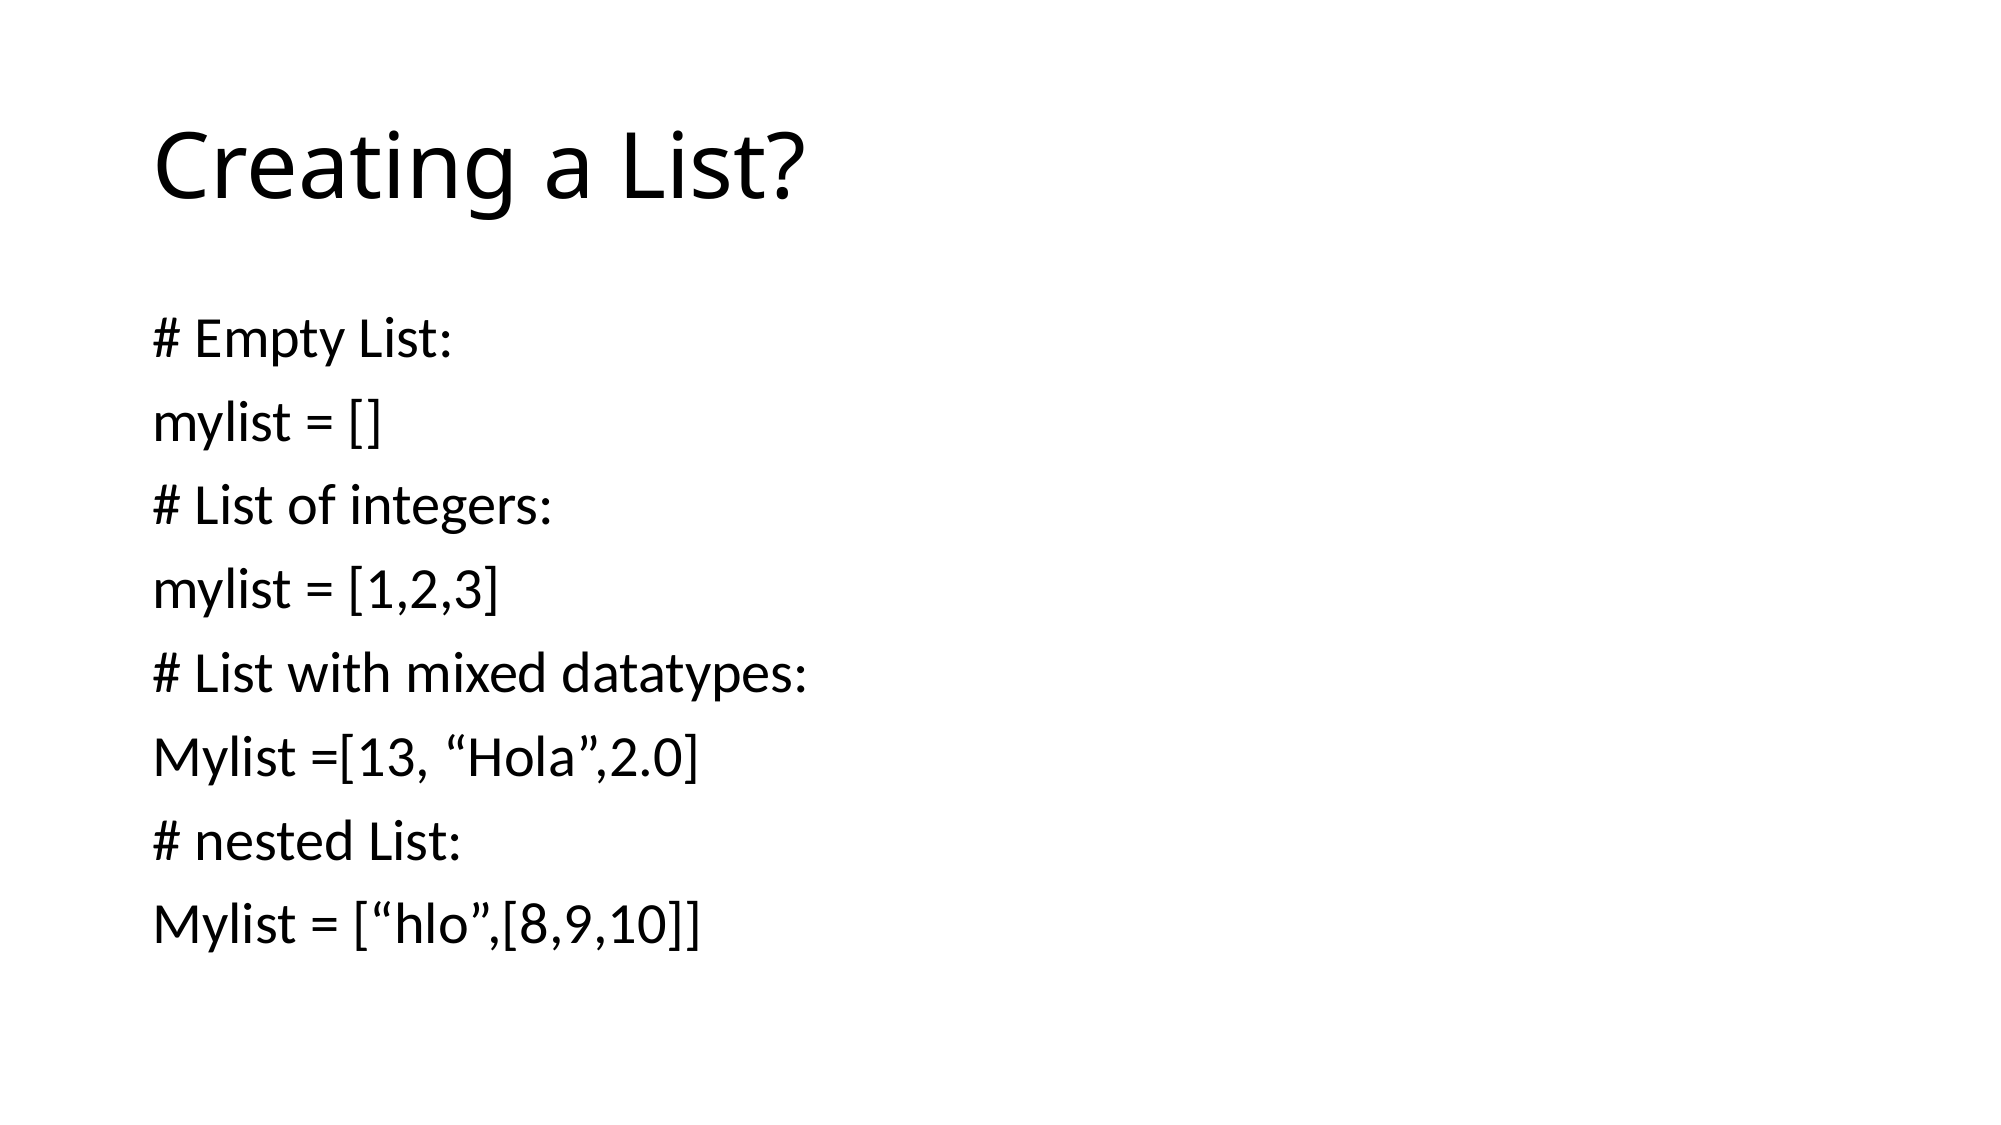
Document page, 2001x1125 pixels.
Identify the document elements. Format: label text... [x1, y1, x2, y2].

list # Empty List: mylist = [] # List of integers: mylist = [1,2,3] # List with mixed datatypes: Mylist =[13, “Hola”,2.0] # nested List: Mylist = [“hlo”,[8,9,10]] [137, 299, 1863, 1014]
title Creating a List? [137, 59, 1863, 278]
